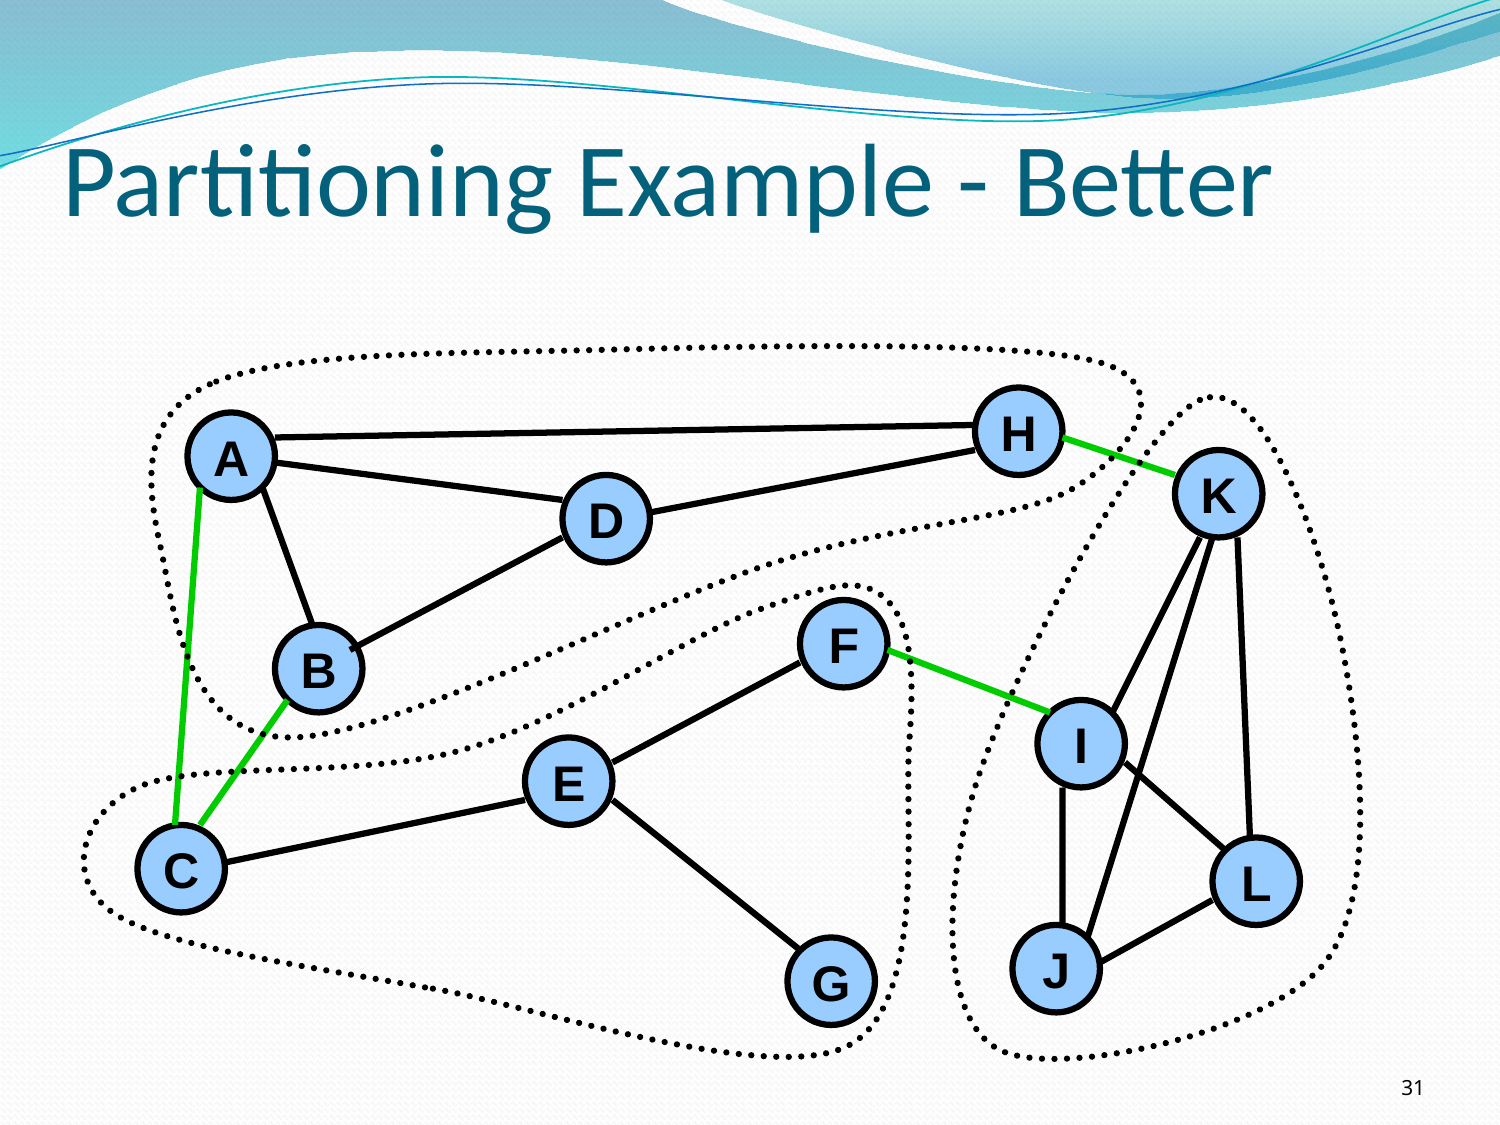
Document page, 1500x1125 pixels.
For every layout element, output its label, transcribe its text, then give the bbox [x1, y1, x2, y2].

text_box [952, 397, 1361, 1059]
title Partitioning Example - Better [62, 75, 1500, 238]
text_box [151, 346, 1142, 738]
text_box [83, 585, 912, 1057]
slide_number 31 [1299, 1042, 1425, 1103]
